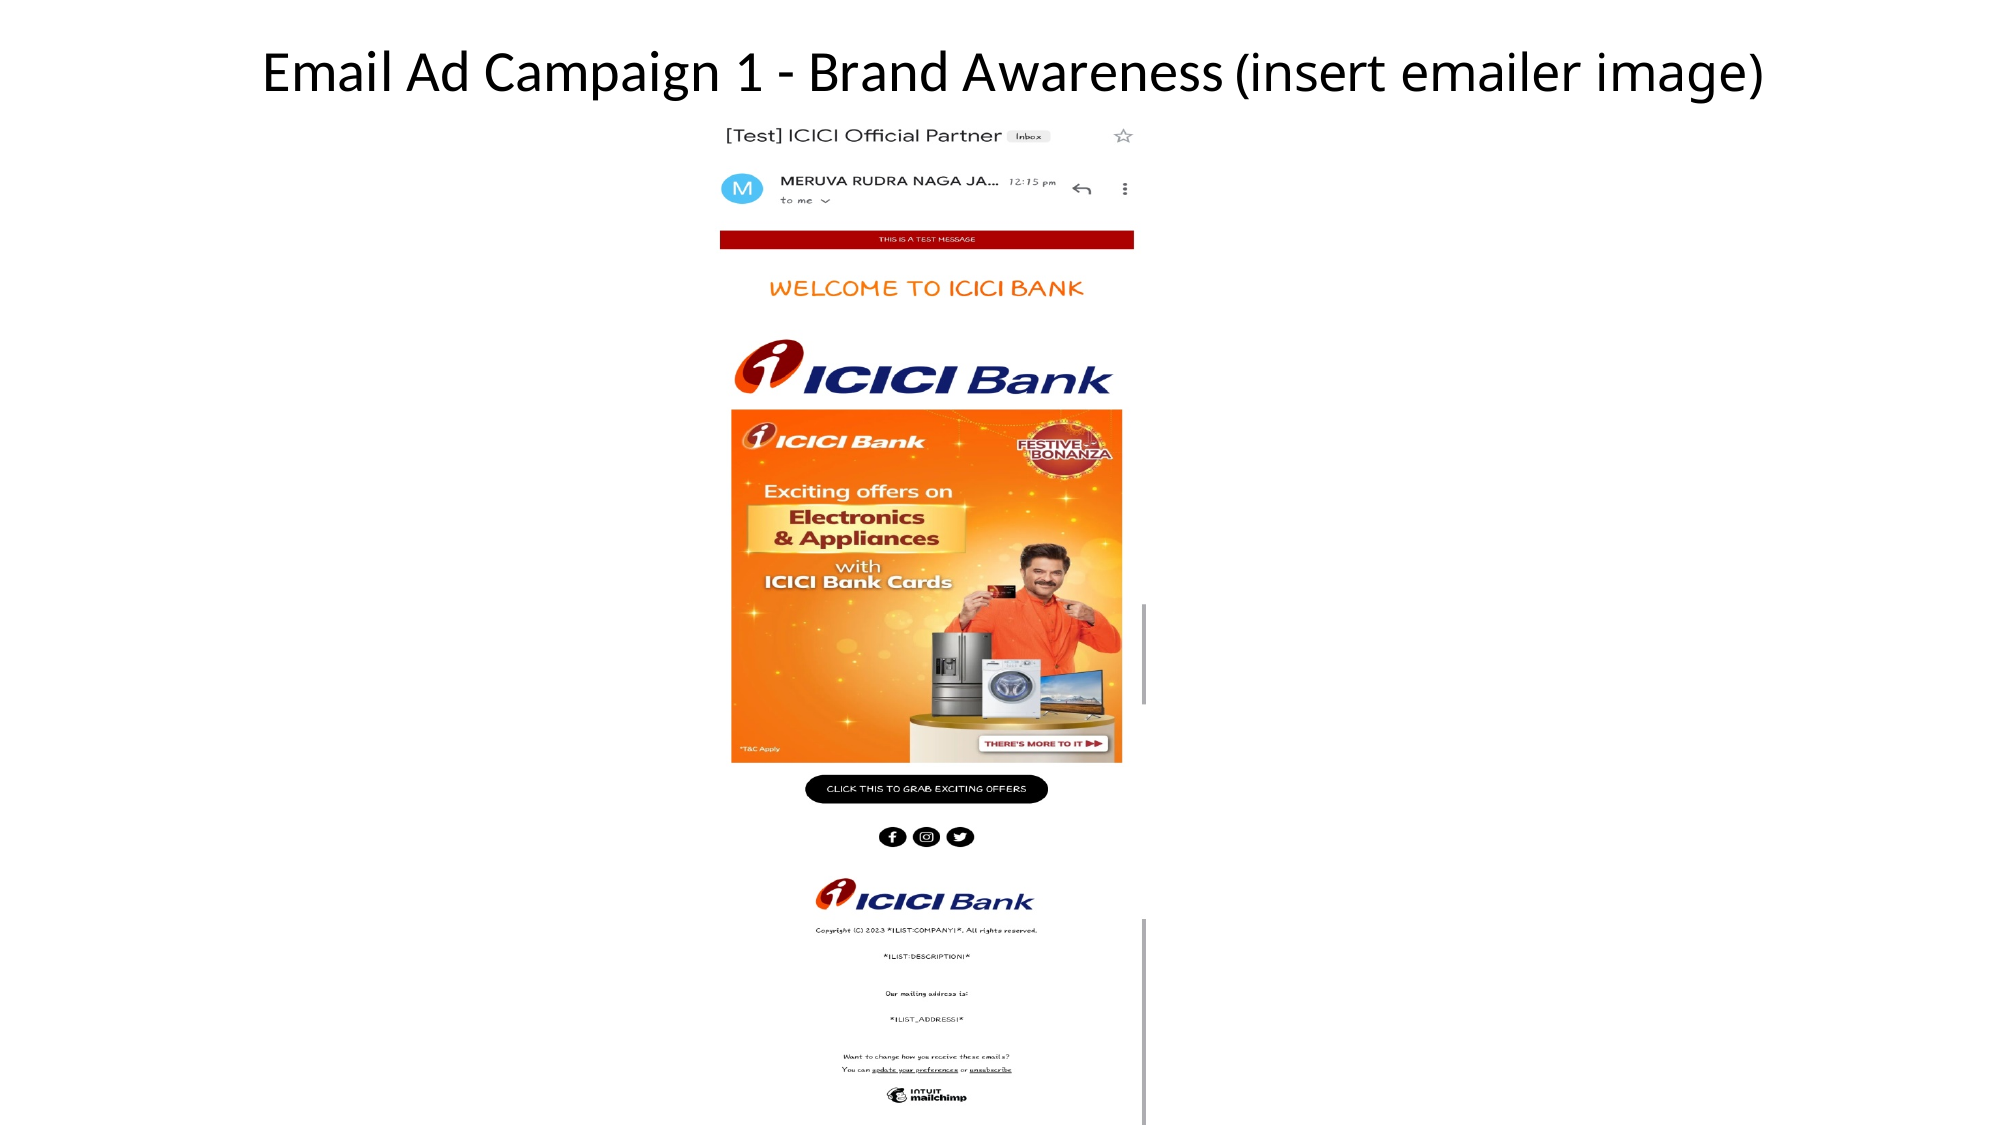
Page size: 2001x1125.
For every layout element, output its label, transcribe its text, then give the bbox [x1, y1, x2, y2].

text_box Email Ad Campaign 1 - Brand Awareness (insert emailer image) [102, 31, 1922, 104]
picture [704, 101, 1149, 1125]
